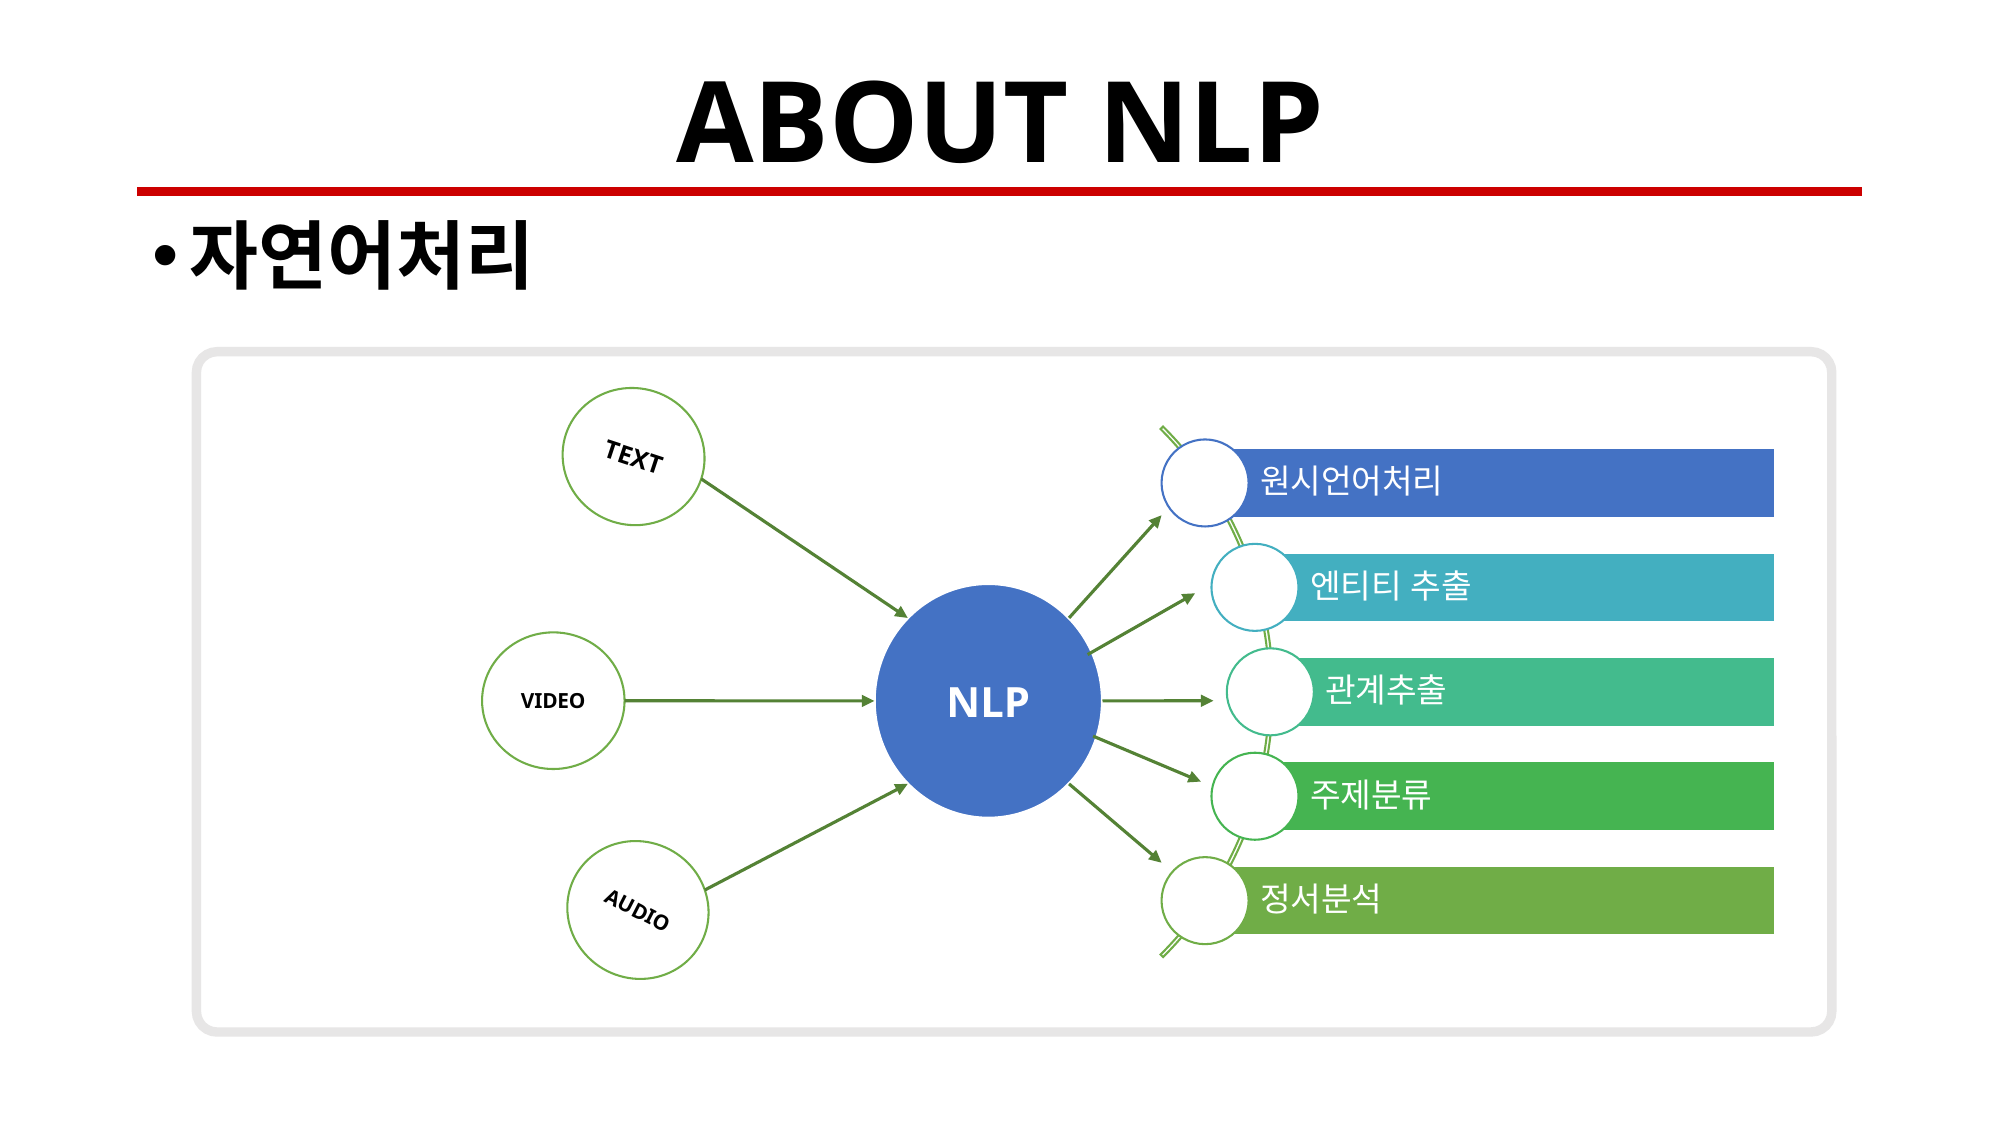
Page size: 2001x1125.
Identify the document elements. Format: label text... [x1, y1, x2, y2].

title ABOUT NLP [137, 59, 1863, 191]
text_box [1087, 593, 1196, 655]
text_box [1152, 413, 1783, 971]
text_box [195, 350, 1833, 1034]
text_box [1069, 783, 1162, 863]
text_box AUDIO [566, 840, 710, 980]
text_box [701, 478, 908, 618]
text_box TEXT [561, 386, 706, 527]
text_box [704, 783, 908, 891]
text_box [1093, 736, 1201, 782]
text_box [1069, 515, 1162, 618]
text_box VIDEO [481, 631, 626, 771]
text_box NLP [872, 581, 1105, 820]
list 자연어처리 [137, 211, 1863, 1014]
